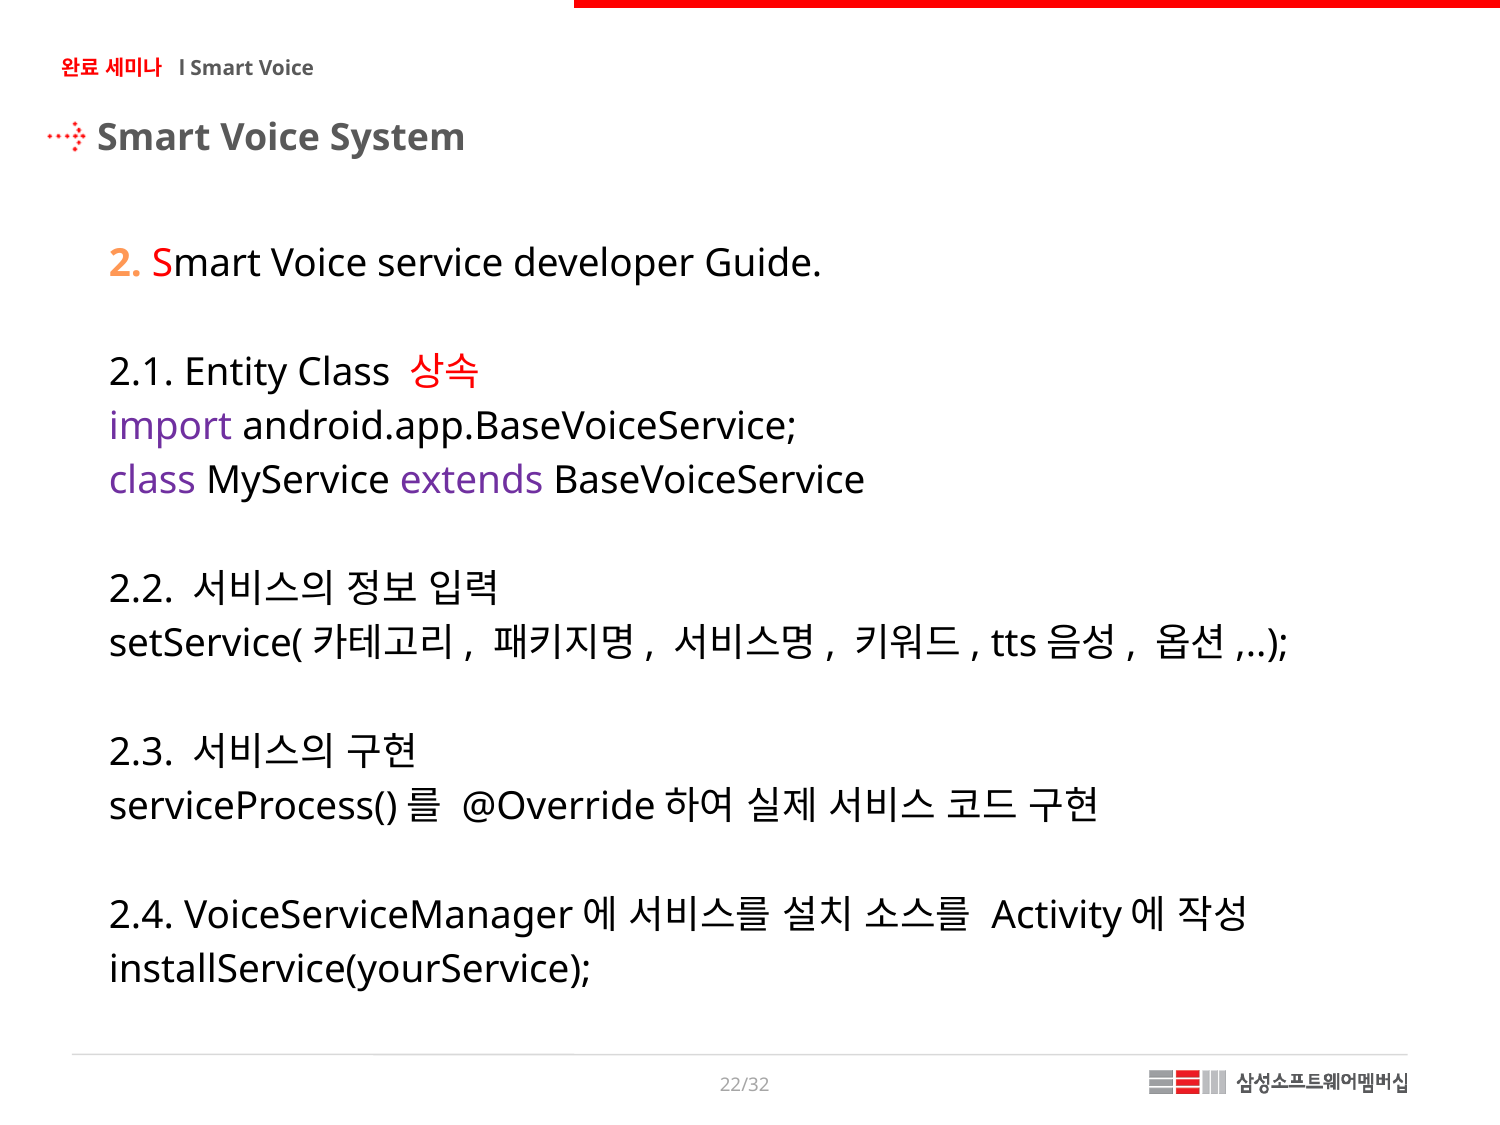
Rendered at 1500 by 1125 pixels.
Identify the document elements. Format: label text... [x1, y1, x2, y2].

text_box 2. Smart Voice service developer Guide. 2.1. Entity Class 상속 import android.app.BaseVoiceService; class MyService extends BaseVoiceService 2.2. 서비스의 정보 입력 setService(카테고리, 패키지명, 서비스명, 키워드, tts음성, 옵션,..); 2.3. 서비스의 구현 serviceProcess()를 @Override하여 실제 서비스 코드 구현 2.4. VoiceServiceManager에 서비스를 설치 소스를 Activity에 작성 installService(yourService); [93, 230, 1407, 1000]
picture [46, 120, 82, 155]
picture [1149, 1070, 1407, 1094]
list Smart Voice System [82, 105, 1407, 223]
